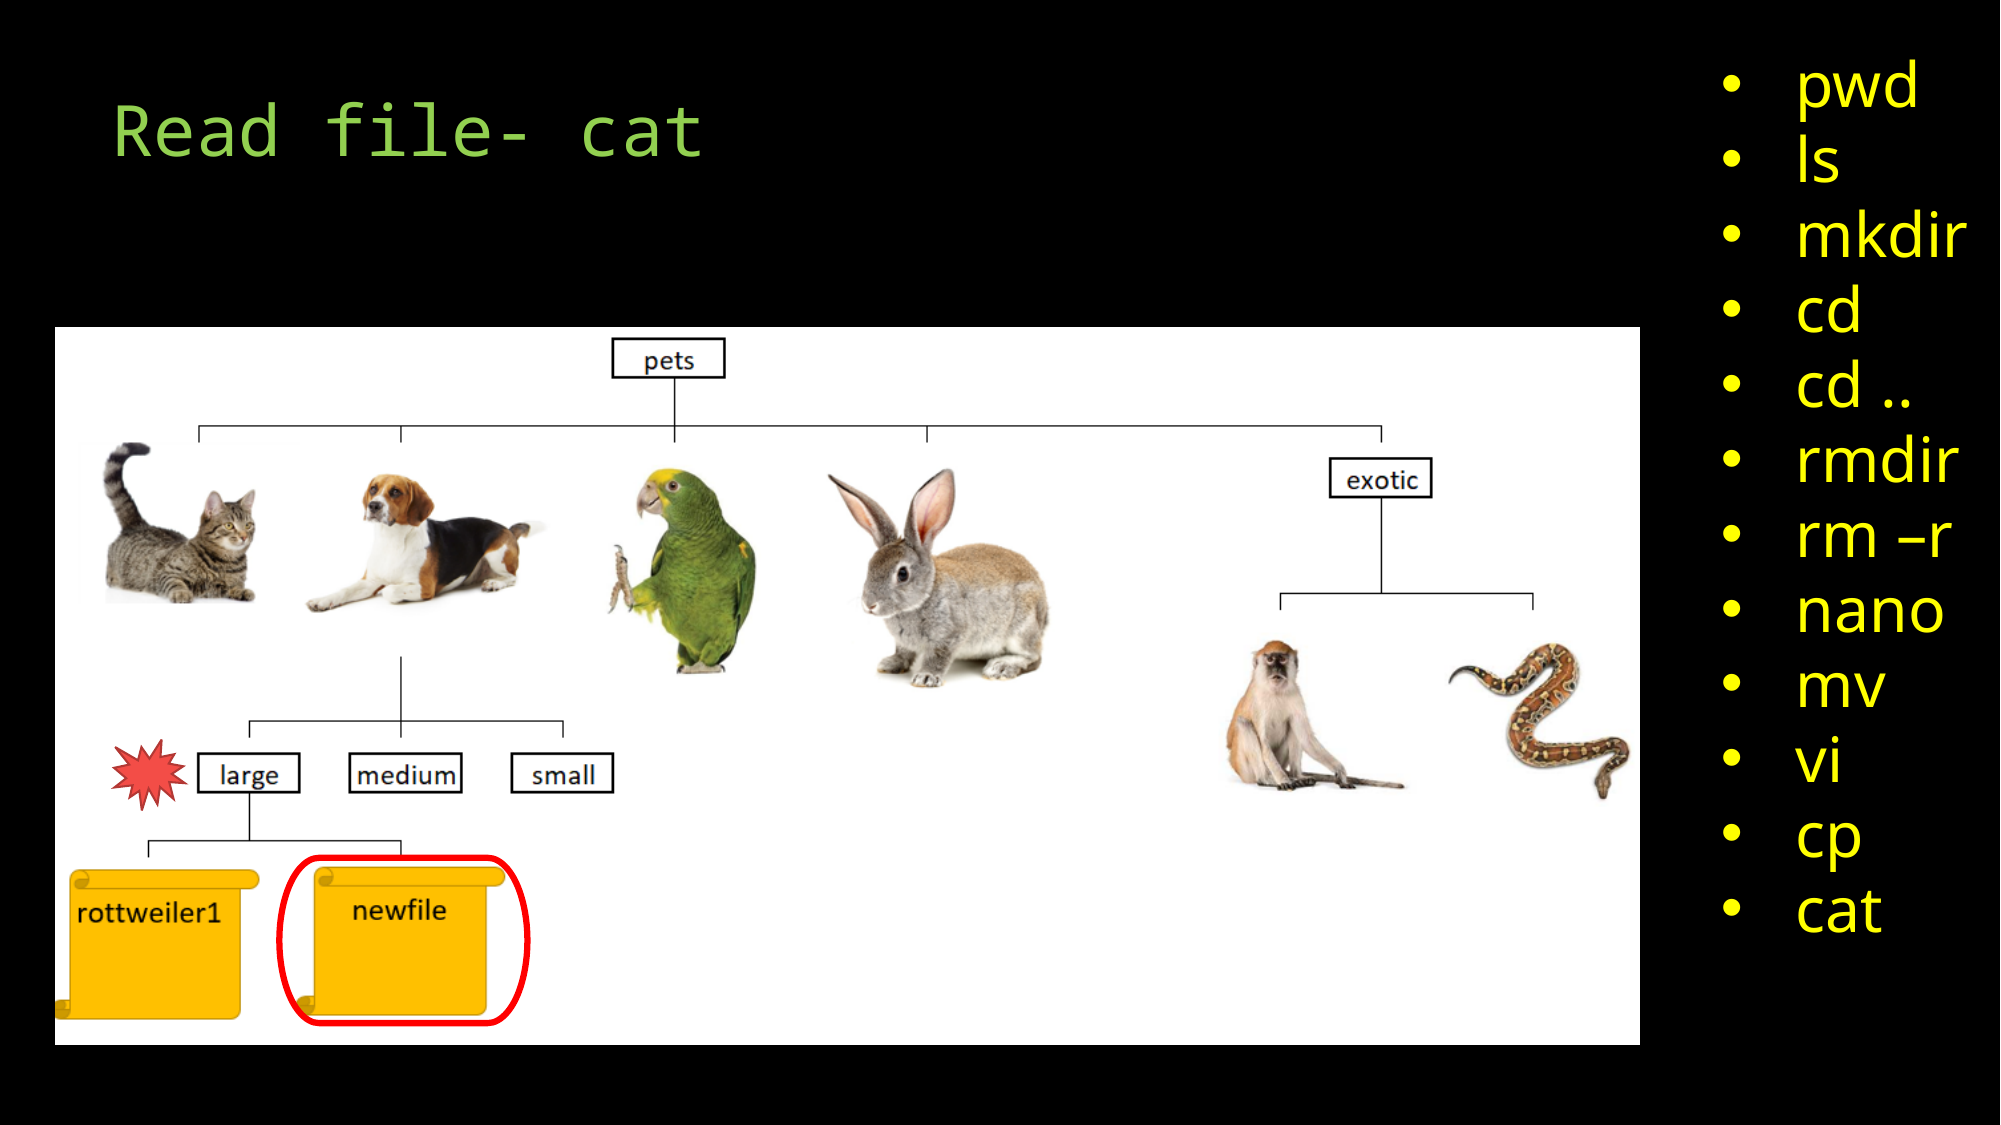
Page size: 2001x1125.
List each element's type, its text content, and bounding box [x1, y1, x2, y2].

picture [54, 327, 1640, 1045]
title Read file- cat [96, 0, 1597, 180]
text_box pwd ls mkdir cd cd .. rmdir rm –r nano mv vi cp cat [1706, 38, 1984, 953]
